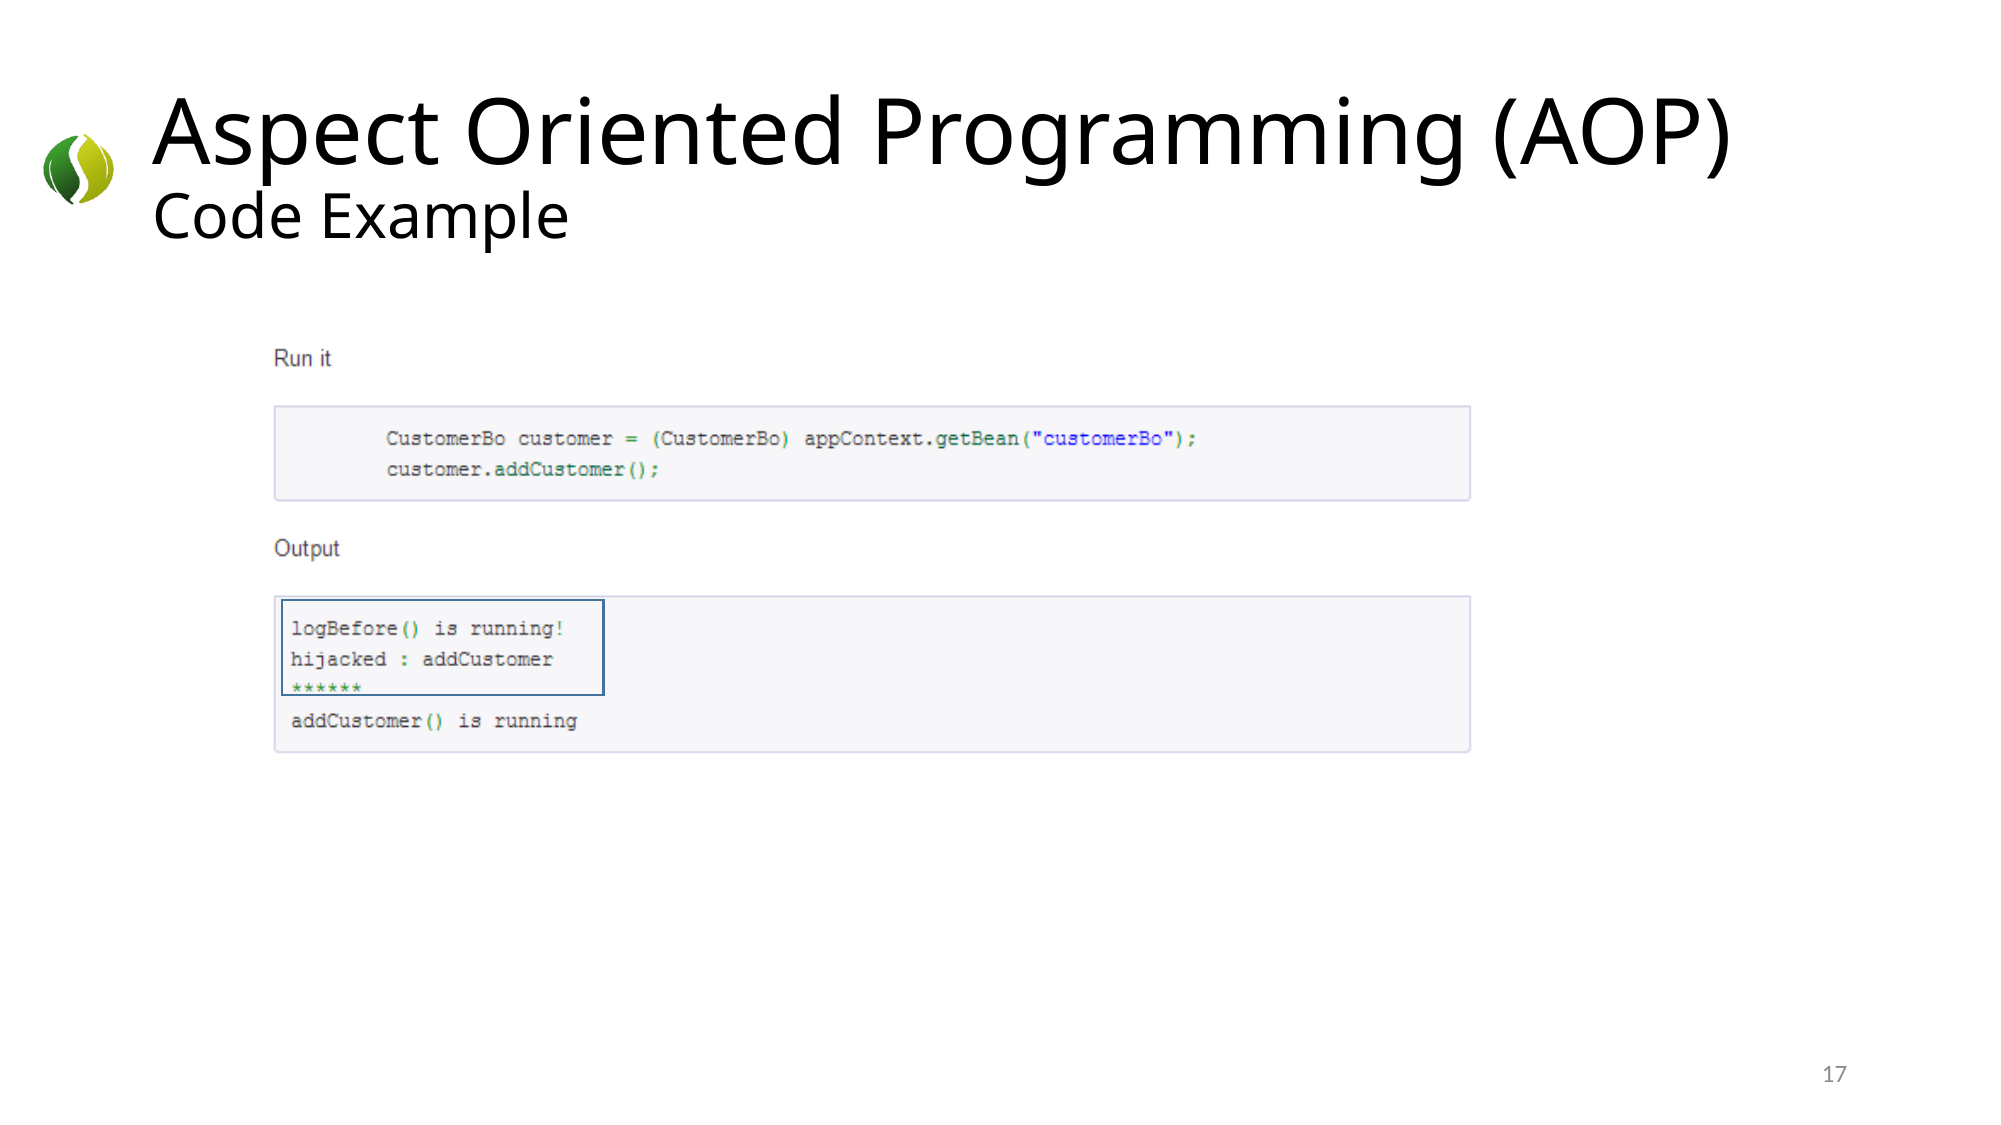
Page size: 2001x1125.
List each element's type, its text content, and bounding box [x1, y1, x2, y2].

picture [264, 334, 1485, 767]
slide_number 17 [1412, 1042, 1863, 1103]
title Aspect Oriented Programming (AOP) Code Example [137, 59, 1863, 278]
picture [41, 132, 115, 206]
